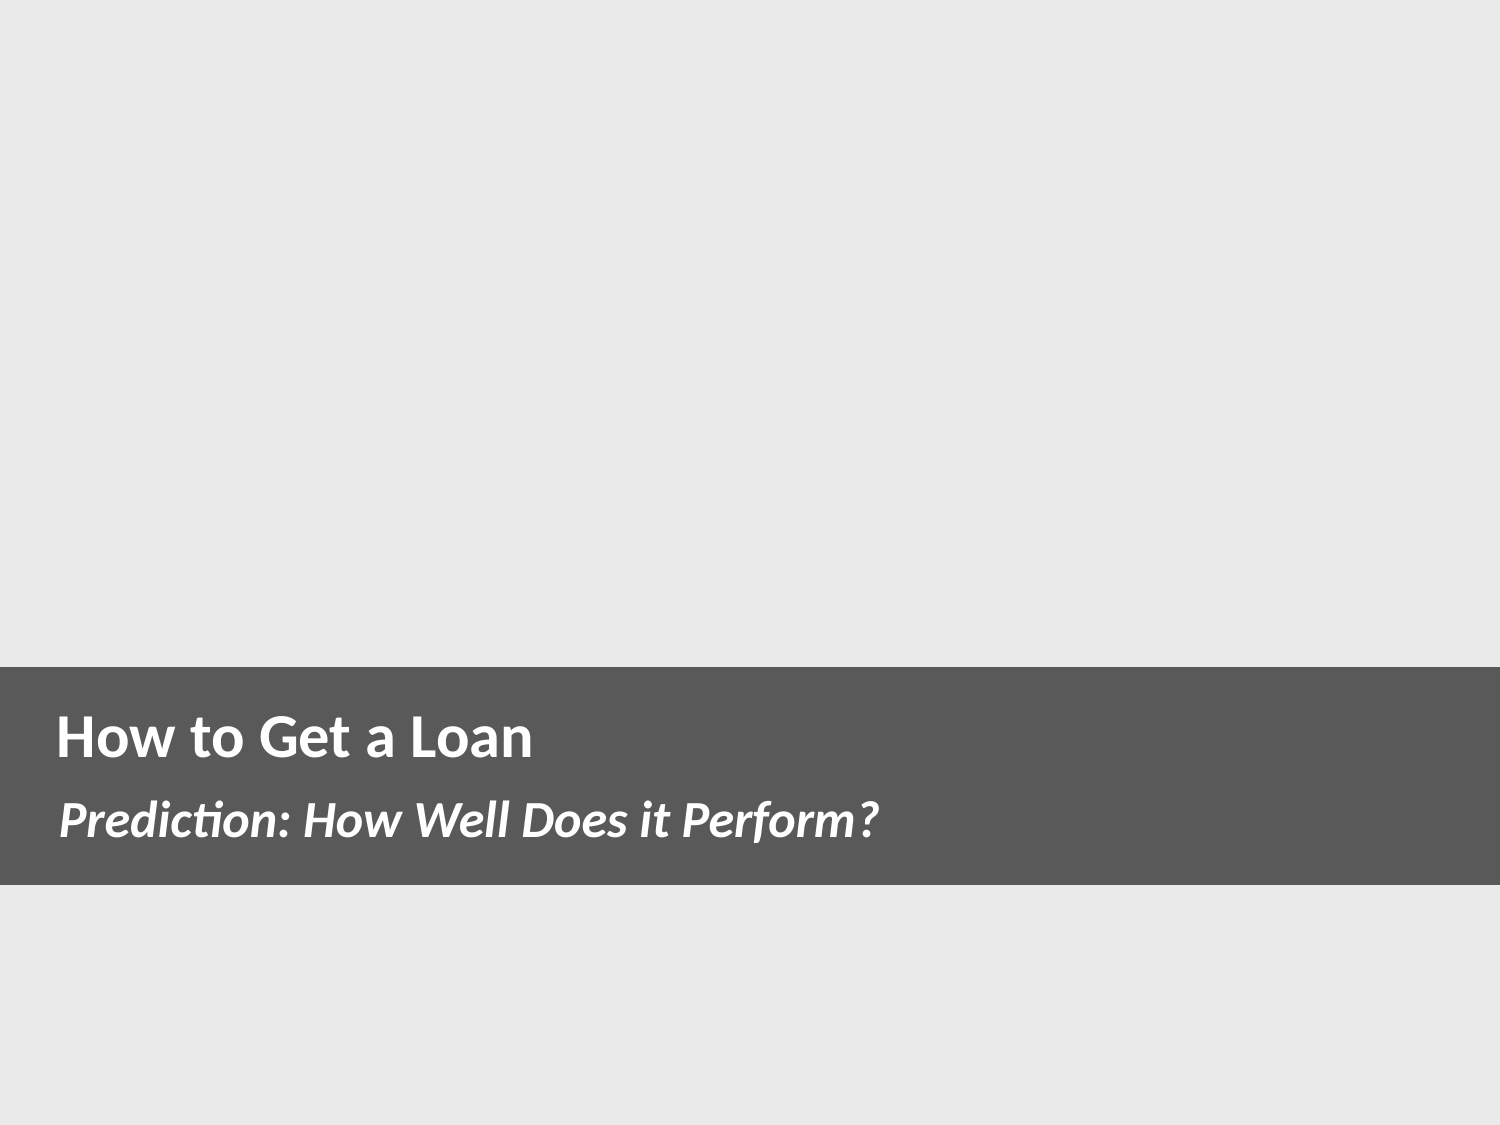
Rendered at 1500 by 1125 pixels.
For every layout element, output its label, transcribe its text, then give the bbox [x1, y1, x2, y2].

text_box How to Get a Loan Prediction: How Well Does it Perform? [0, 667, 1500, 885]
